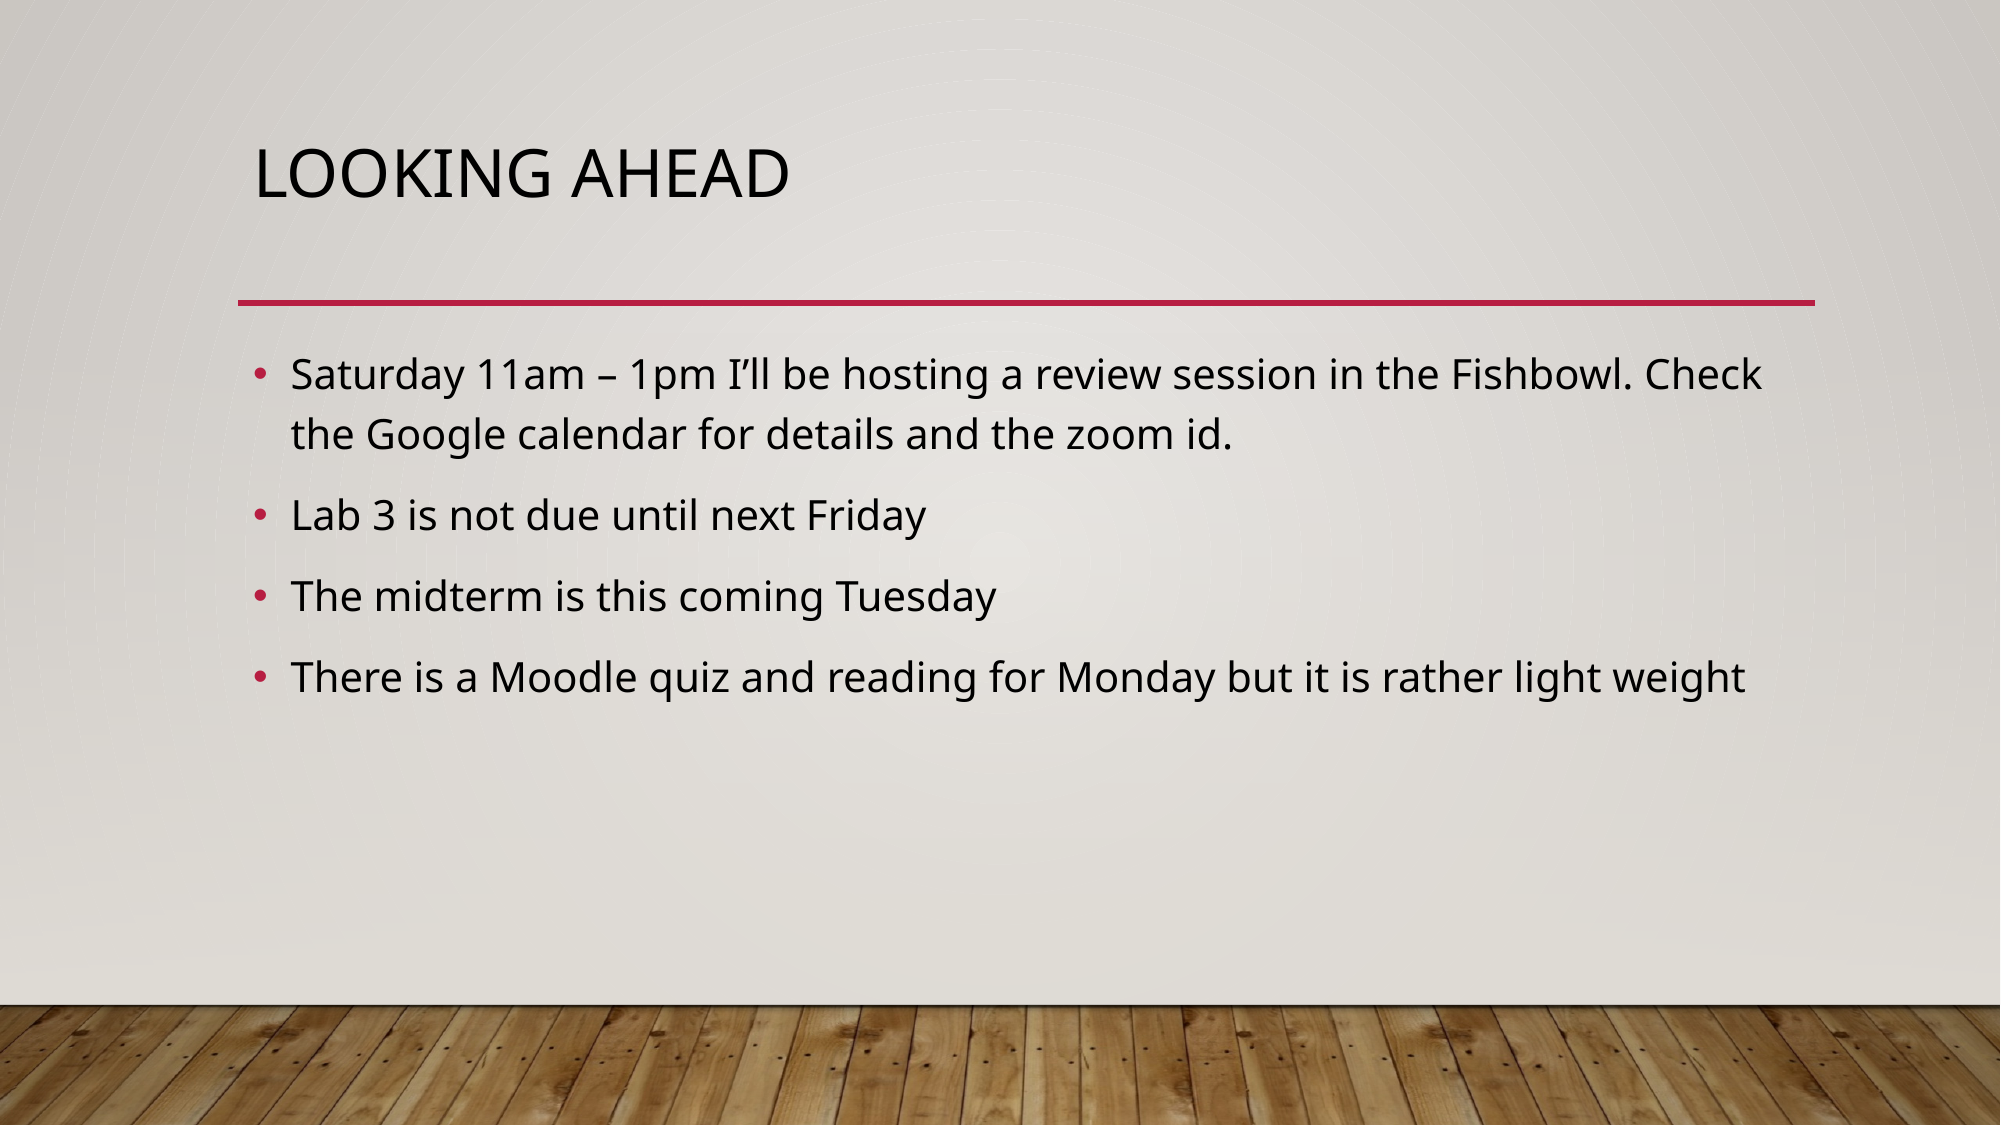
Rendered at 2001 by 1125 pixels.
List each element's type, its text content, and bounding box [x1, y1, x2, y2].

title Looking ahead [238, 131, 1814, 305]
picture [0, 1005, 2000, 1125]
list Saturday 11am – 1pm I’ll be hosting a review session in the Fishbowl. Check the Google calendar for details and the zoom id. Lab 3 is not due until next Friday The midterm is this coming Tuesday There is a Moodle quiz and reading for Monday but it is rather light weight [238, 330, 1814, 897]
